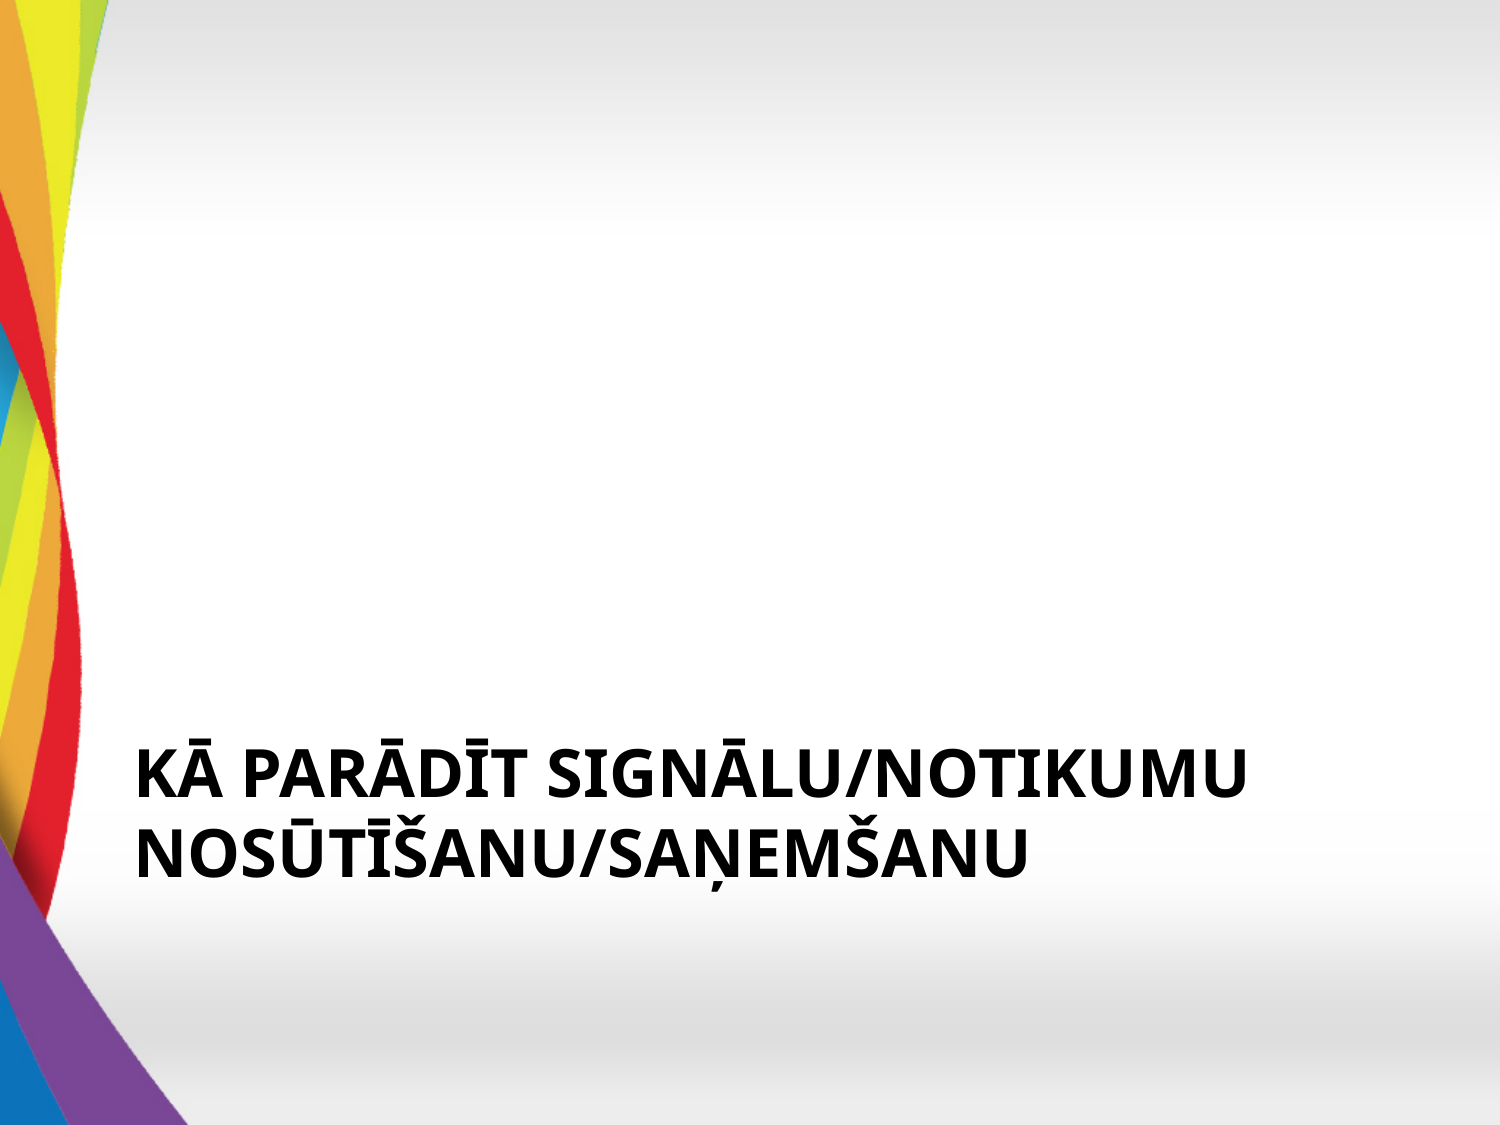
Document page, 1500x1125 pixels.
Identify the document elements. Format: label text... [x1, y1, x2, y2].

picture [0, 0, 1500, 1125]
title Kā parādīt signālu/notikumu nosūtīšanu/saņemšanu [118, 722, 1394, 947]
